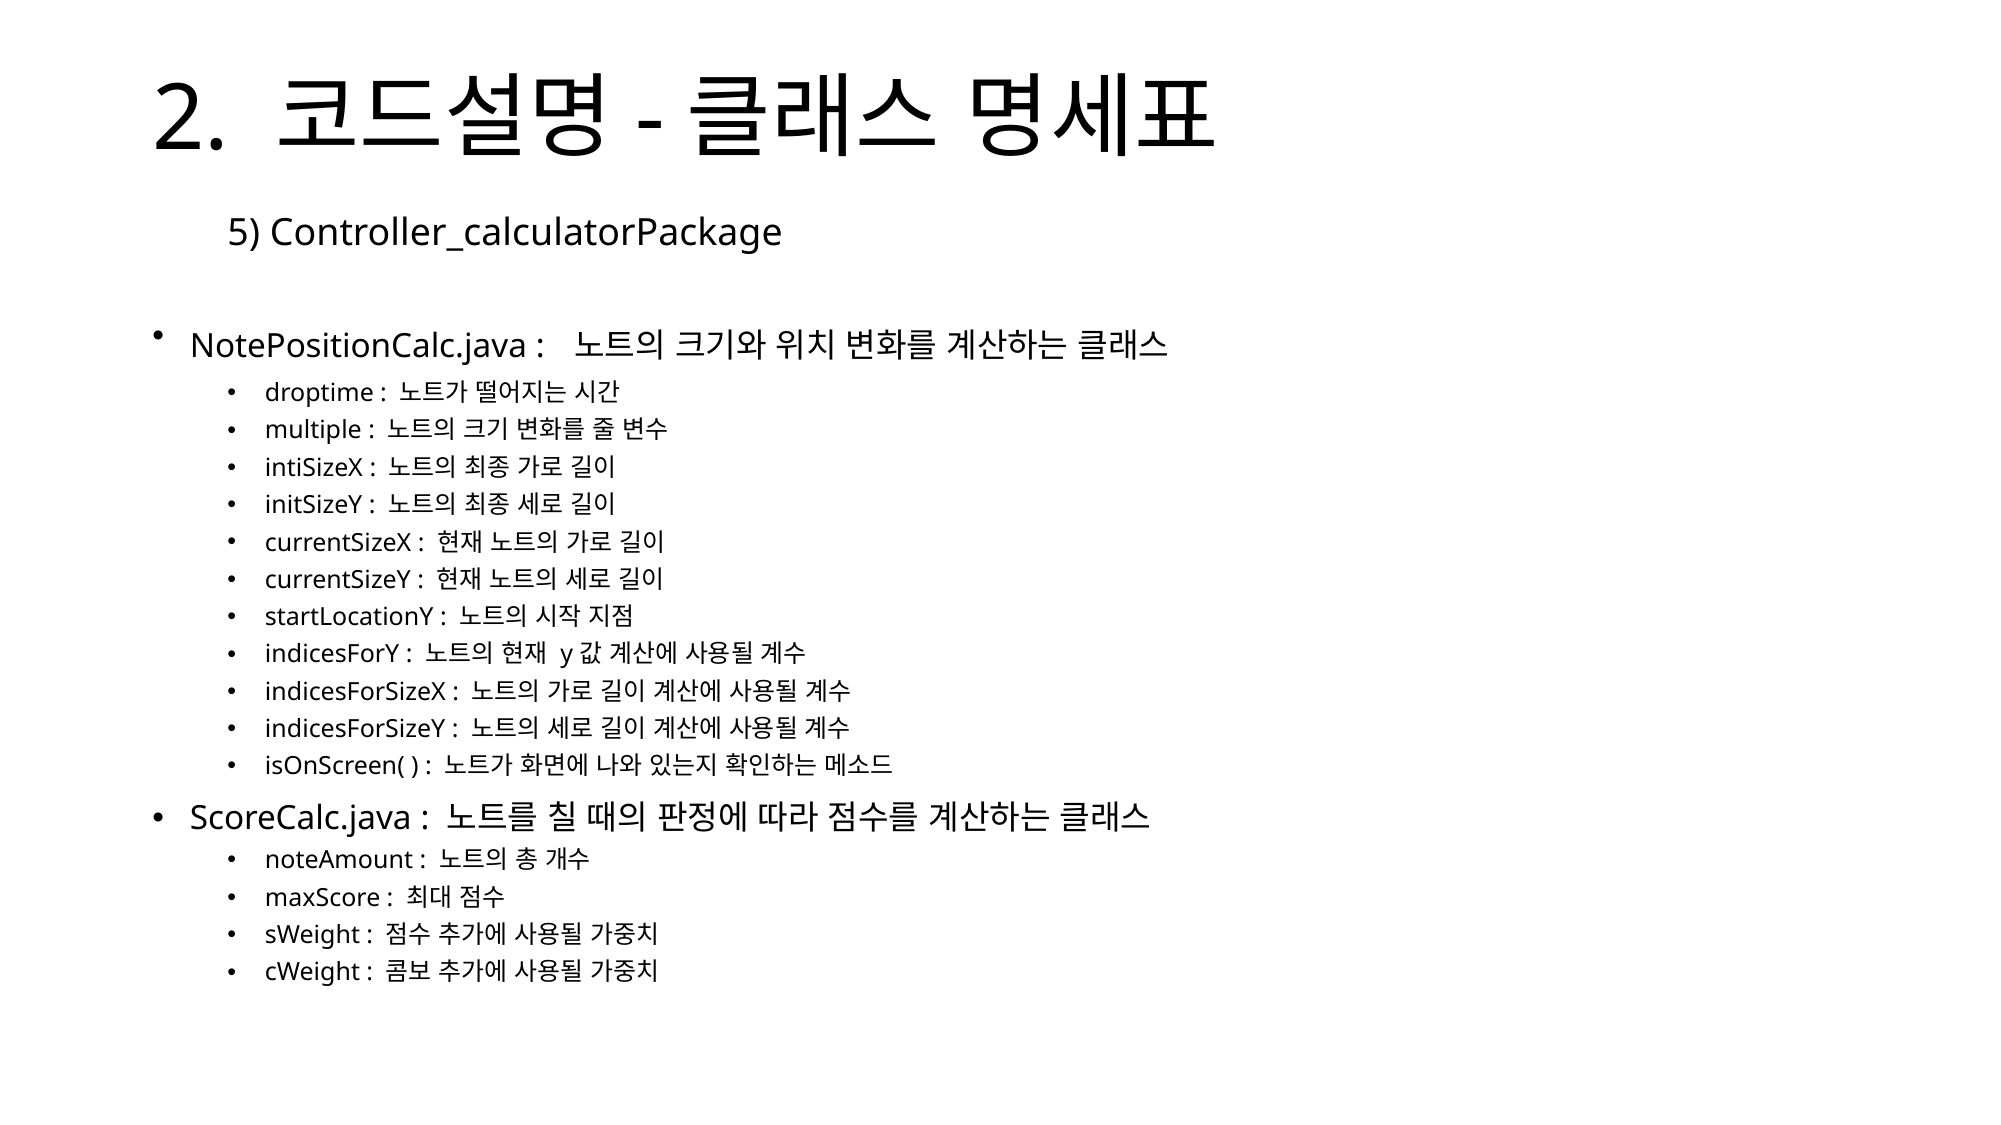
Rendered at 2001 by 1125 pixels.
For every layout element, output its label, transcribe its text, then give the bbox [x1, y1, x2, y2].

text_box 5) Controller_calculatorPackage [137, 170, 1863, 291]
title 2. 코드설명-클래스 명세표 [137, 59, 1863, 170]
list NotePositionCalc.java : 노트의 크기와 위치 변화를 계산하는 클래스 droptime : 노트가 떨어지는 시간 multiple : 노트의 크기 변화를 줄 변수 intiSizeX : 노트의 최종 가로 길이 initSizeY : 노트의 최종 세로 길이 currentSizeX : 현재 노트의 가로 길이 currentSizeY : 현재 노트의 세로 길이 startLocationY : 노트의 시작 지점 indicesForY : 노트의 현재 y값 계산에 사용될 계수 indicesForSizeX : 노트의 가로 길이 계산에 사용될 계수 indicesForSizeY : 노트의 세로 길이 계산에 사용될 계수 isOnScreen( ) : 노트가 화면에 나와 있는지 확인하는 메소드 ScoreCalc.java : 노트를 칠 때의 판정에 따라 점수를 계산하는 클래스 noteAmount : 노트의 총 개수 maxScore : 최대 점수 sWeight : 점수 추가에 사용될 가중치 cWeight : 콤보 추가에 사용될 가중치 [137, 299, 1863, 1014]
